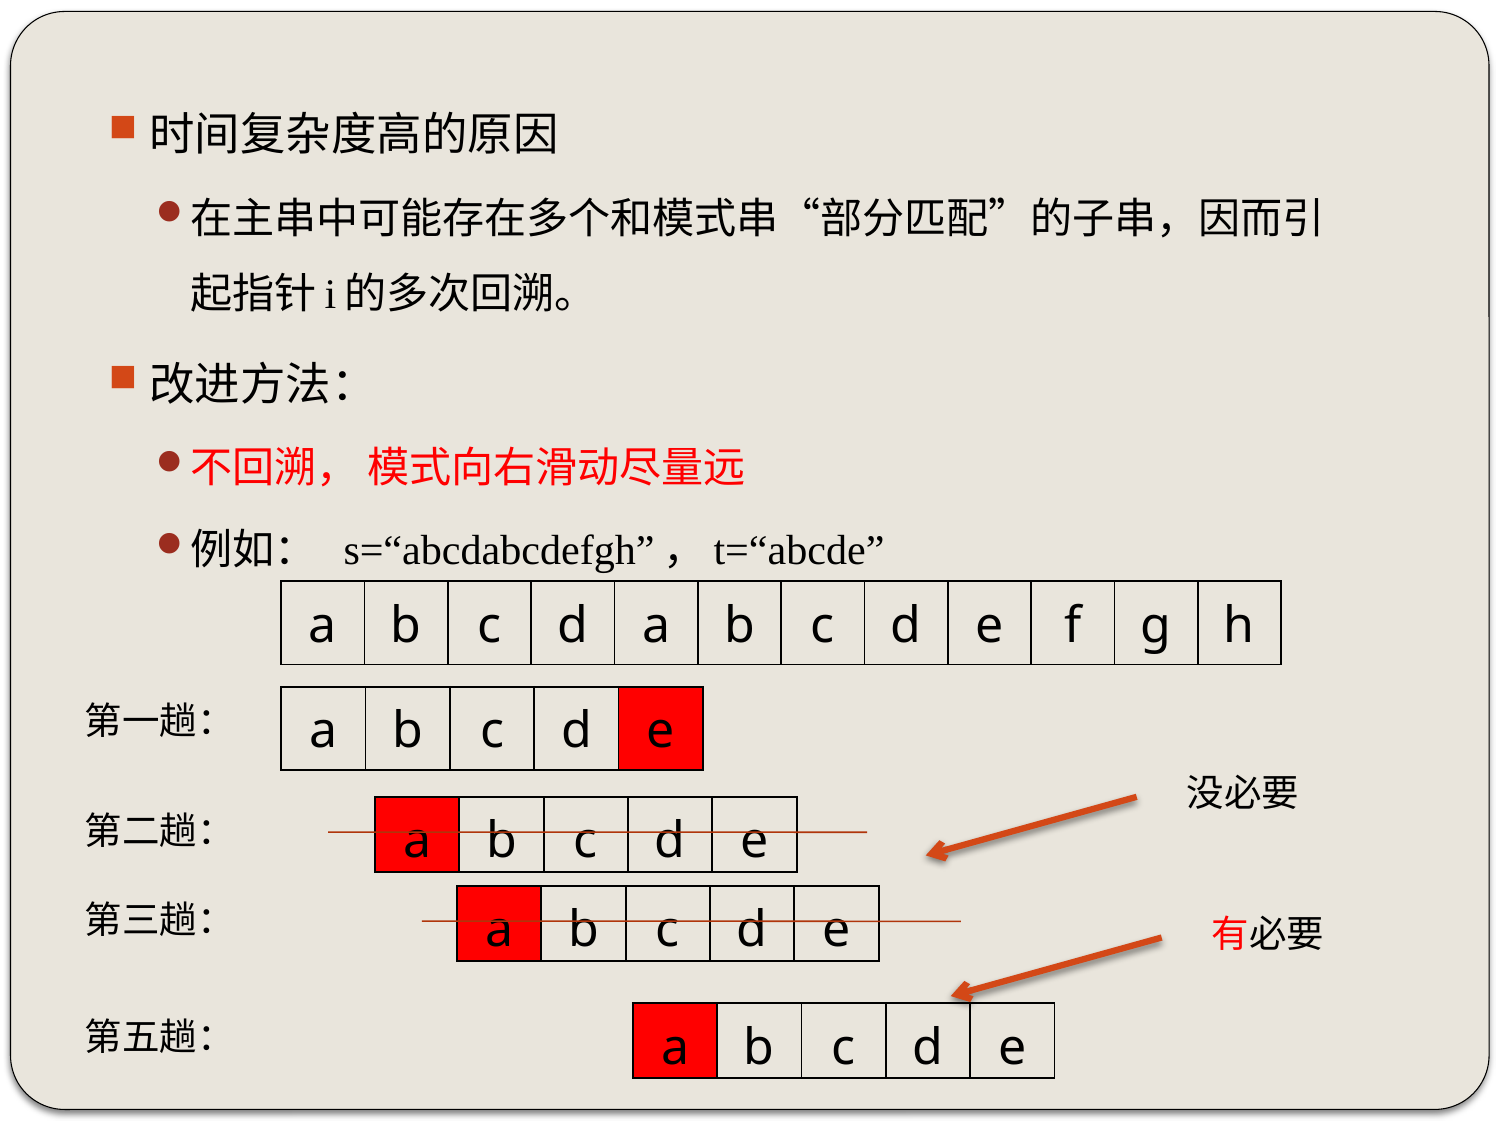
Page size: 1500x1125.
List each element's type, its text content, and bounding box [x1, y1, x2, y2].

table_header d [535, 688, 618, 769]
table_header b [460, 842, 543, 871]
list 时间复杂度高的原因 在主串中可能存在多个和模式串“部分匹配”的子串，因而引起指针i的多次回溯。 改进方法： 不回溯， 模式向右滑动尽量远 例如： s=“abcdabcdefgh”，t=“abcde” [93, 70, 1369, 586]
table_header c [782, 582, 864, 664]
table_header a [615, 582, 697, 664]
table_header c [545, 842, 627, 871]
table_header a [634, 1004, 716, 1077]
table_header c [545, 798, 627, 830]
table_header e [971, 1005, 1054, 1077]
table_header h [1199, 582, 1280, 664]
table_header e [713, 798, 796, 830]
table_header e [795, 931, 878, 960]
table_header a [282, 688, 365, 769]
table_header c [802, 1004, 885, 1077]
table_header b [365, 582, 447, 664]
text_box 第五趟： [70, 1005, 258, 1066]
table_header b [718, 1004, 801, 1077]
text_box 没必要 [1171, 761, 1372, 822]
table_header b [460, 798, 543, 830]
table_header d [711, 931, 793, 960]
table_header a [282, 582, 364, 664]
table_header d [711, 887, 793, 919]
table_header d [887, 1004, 969, 1077]
table_header b [542, 887, 625, 919]
table_header a [376, 798, 458, 830]
table_header a [458, 931, 540, 960]
table_header f [1032, 582, 1114, 664]
table_header g [1115, 582, 1197, 664]
table_header d [629, 842, 711, 871]
table_header d [865, 582, 947, 664]
table_header e [795, 887, 878, 919]
table_header a [376, 842, 458, 871]
text_box 有必要 [1196, 902, 1397, 963]
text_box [925, 796, 1137, 856]
table_header b [699, 582, 780, 664]
table_header e [713, 842, 796, 871]
table_header e [949, 582, 1030, 664]
table_header a [458, 887, 540, 919]
text_box 第二趟： [70, 799, 258, 860]
table_header b [542, 931, 625, 960]
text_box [950, 937, 1162, 997]
text_box 第一趟： [70, 689, 258, 750]
table_header e [619, 688, 702, 769]
table_header c [627, 931, 709, 960]
text_box 第三趟： [70, 888, 258, 949]
table_header d [532, 582, 614, 664]
table_header c [451, 688, 533, 769]
table_header c [449, 582, 530, 664]
table_header d [629, 798, 711, 830]
table_header c [627, 887, 709, 919]
table_header b [366, 688, 449, 769]
